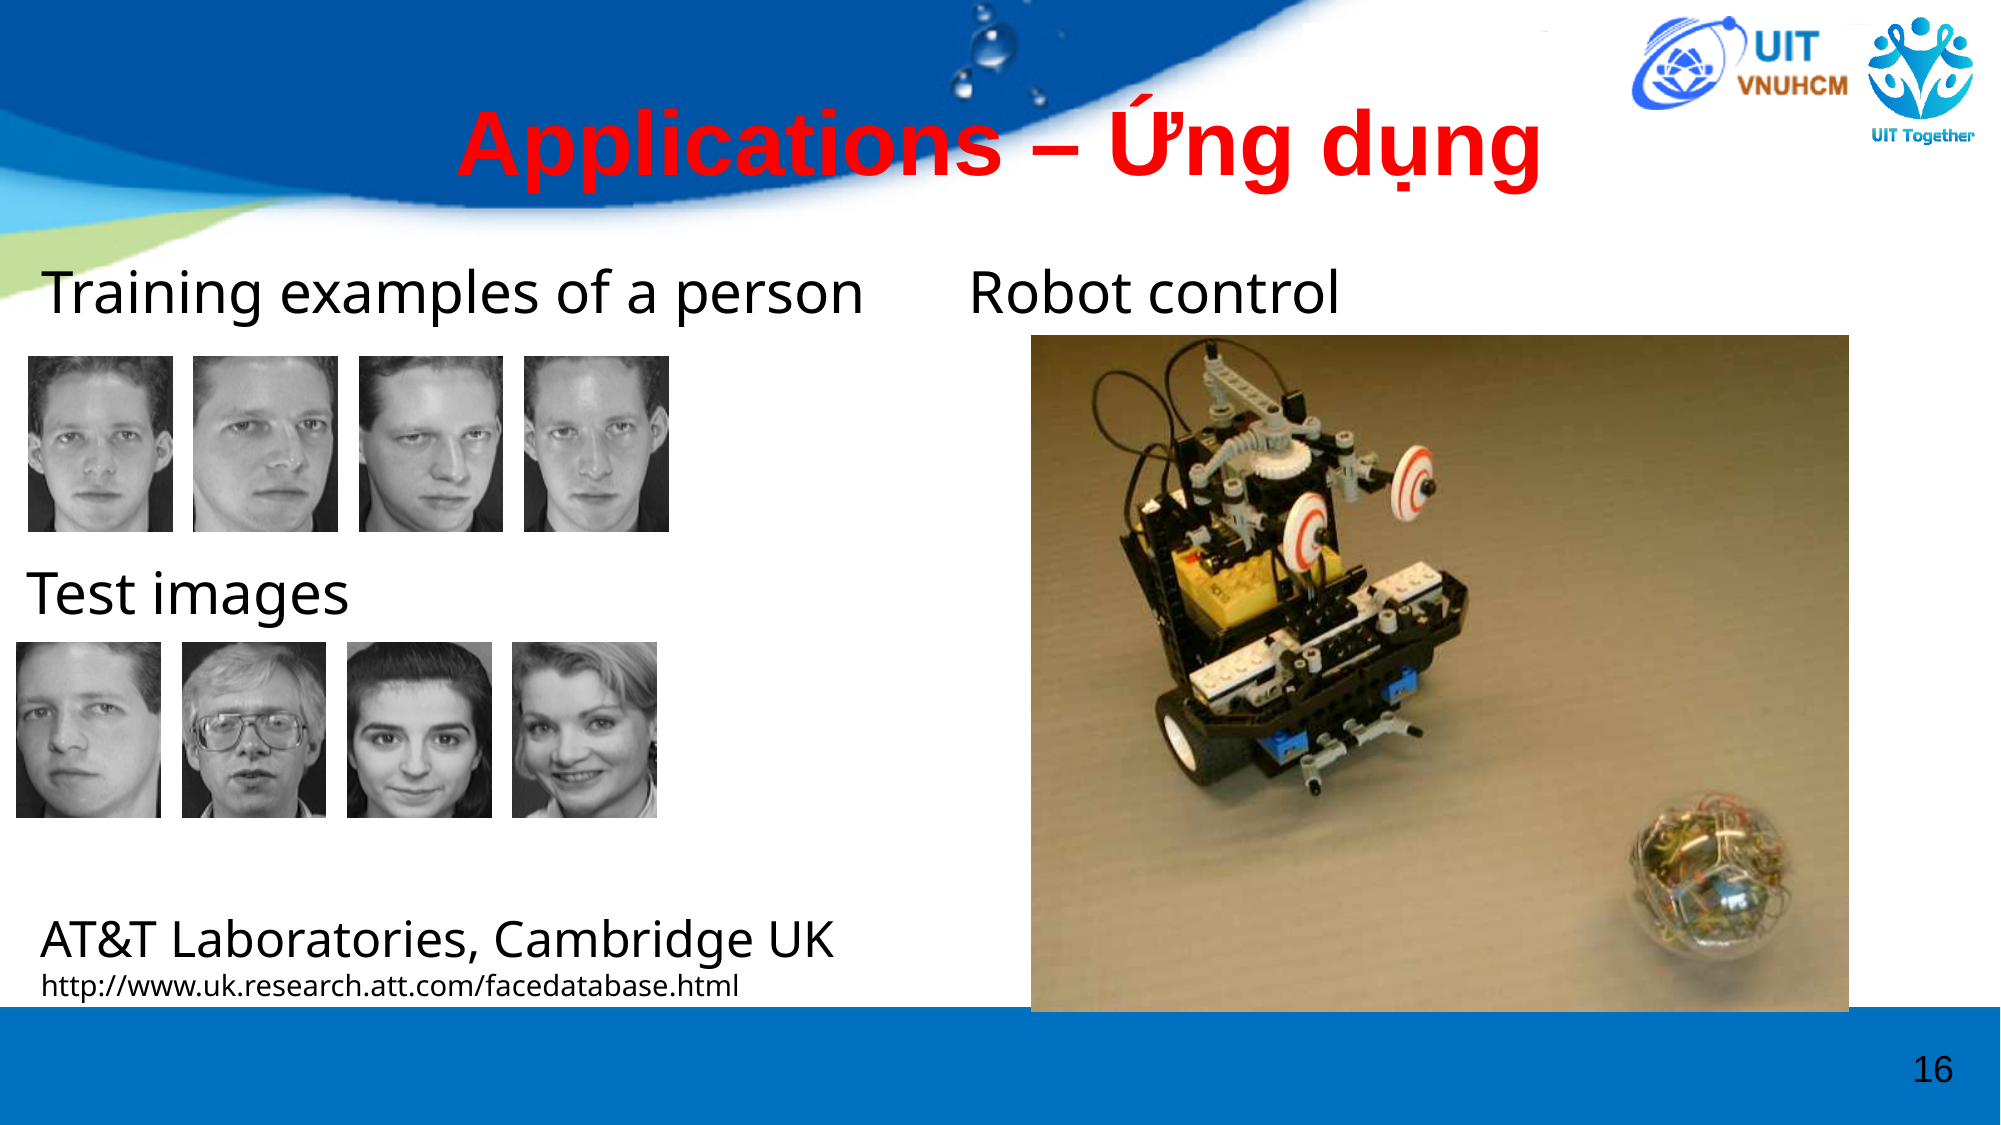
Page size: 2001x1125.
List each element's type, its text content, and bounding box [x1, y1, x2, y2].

text_box Training examples of a person [26, 247, 882, 333]
text_box Robot control [954, 247, 1357, 333]
text_box Test images [11, 548, 365, 634]
picture [0, 0, 2001, 1125]
title Applications – Ứng dụng [99, 45, 1900, 233]
text_box AT&T Laboratories, Cambridge UK http://www.uk.research.att.com/facedatabase.html [26, 899, 851, 1010]
